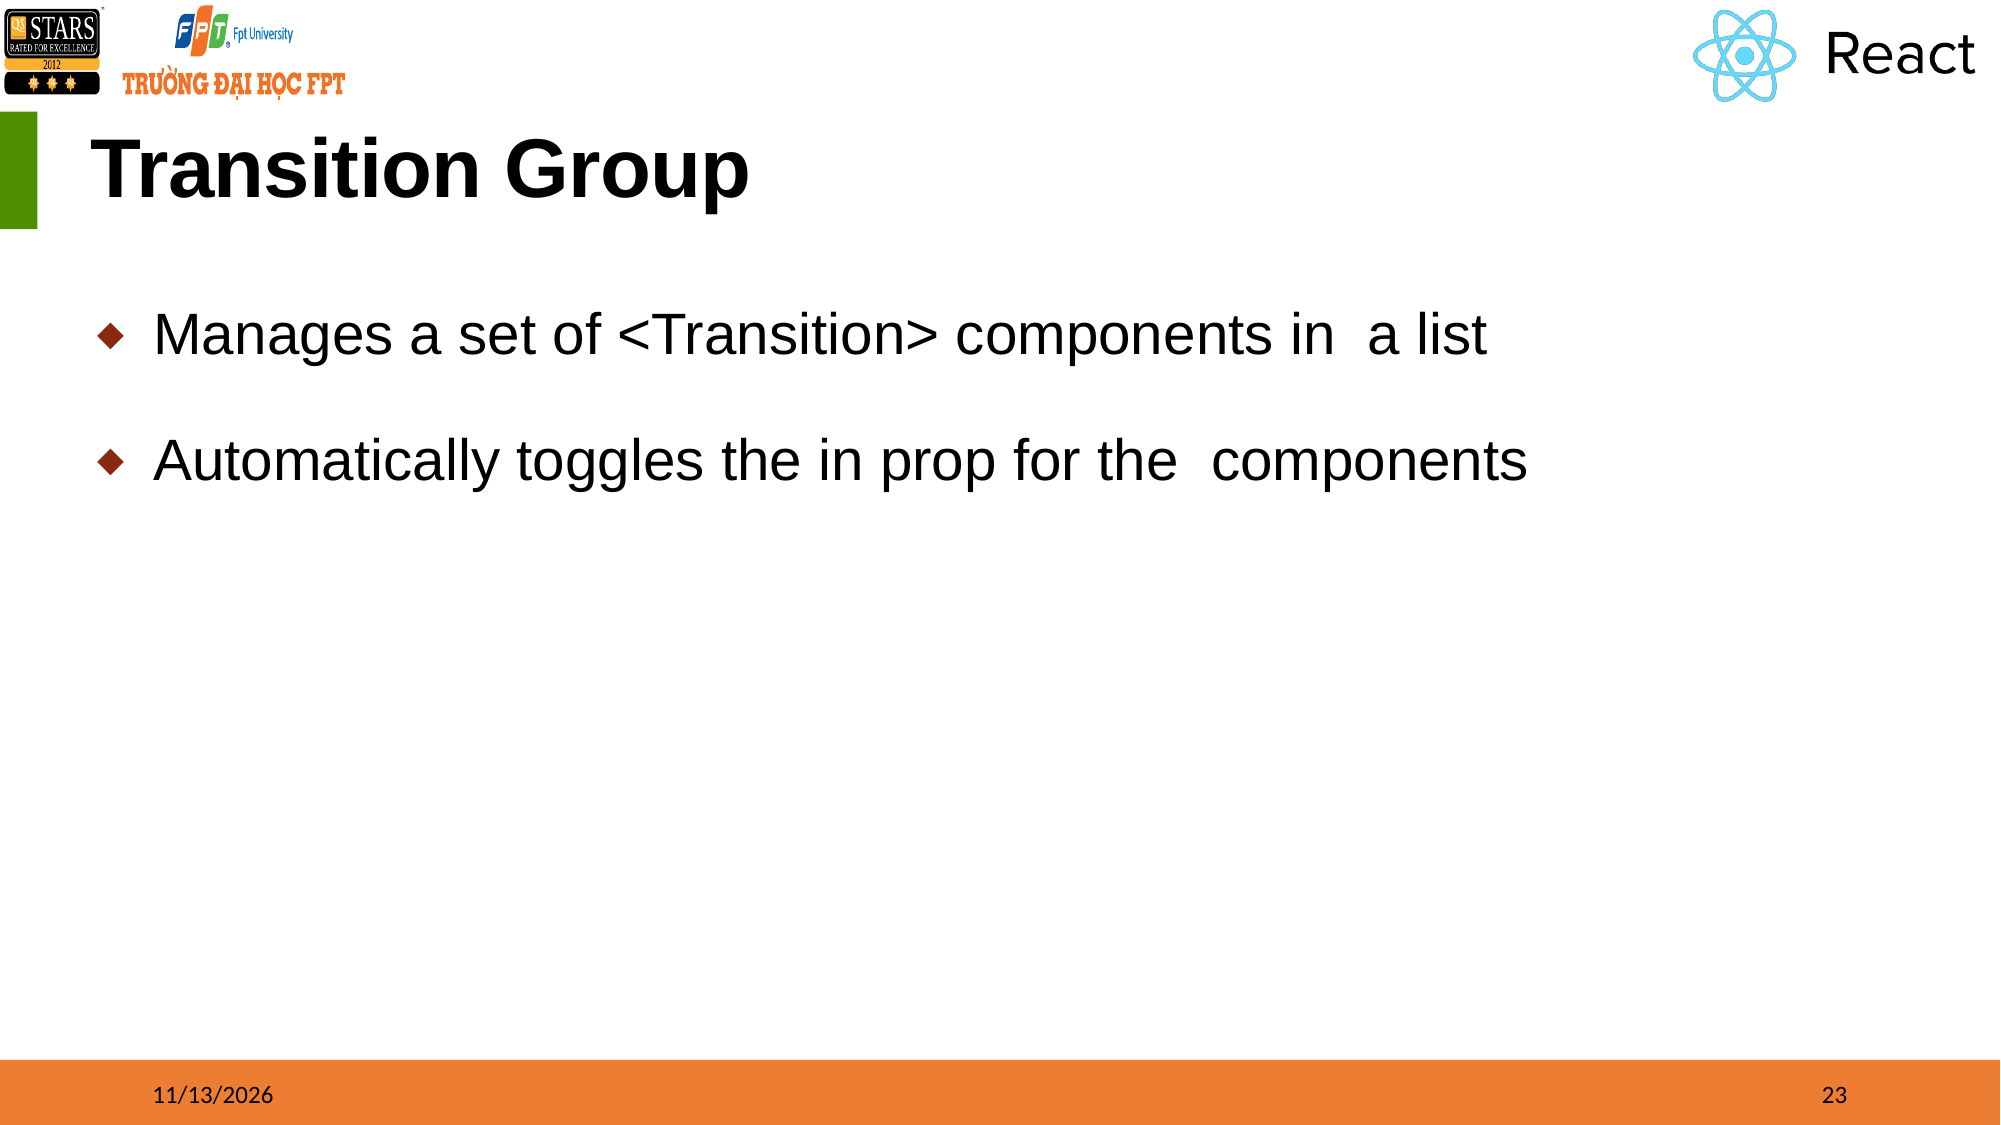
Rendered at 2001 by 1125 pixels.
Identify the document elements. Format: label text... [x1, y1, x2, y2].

slide_number 23 [1412, 1063, 1863, 1124]
picture [1679, 8, 2001, 103]
list Manages a set of <Transition> components in a list Automatically toggles the in prop for the components [82, 254, 1916, 1014]
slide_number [137, 1063, 588, 1124]
title Transition Group [37, 111, 1978, 230]
